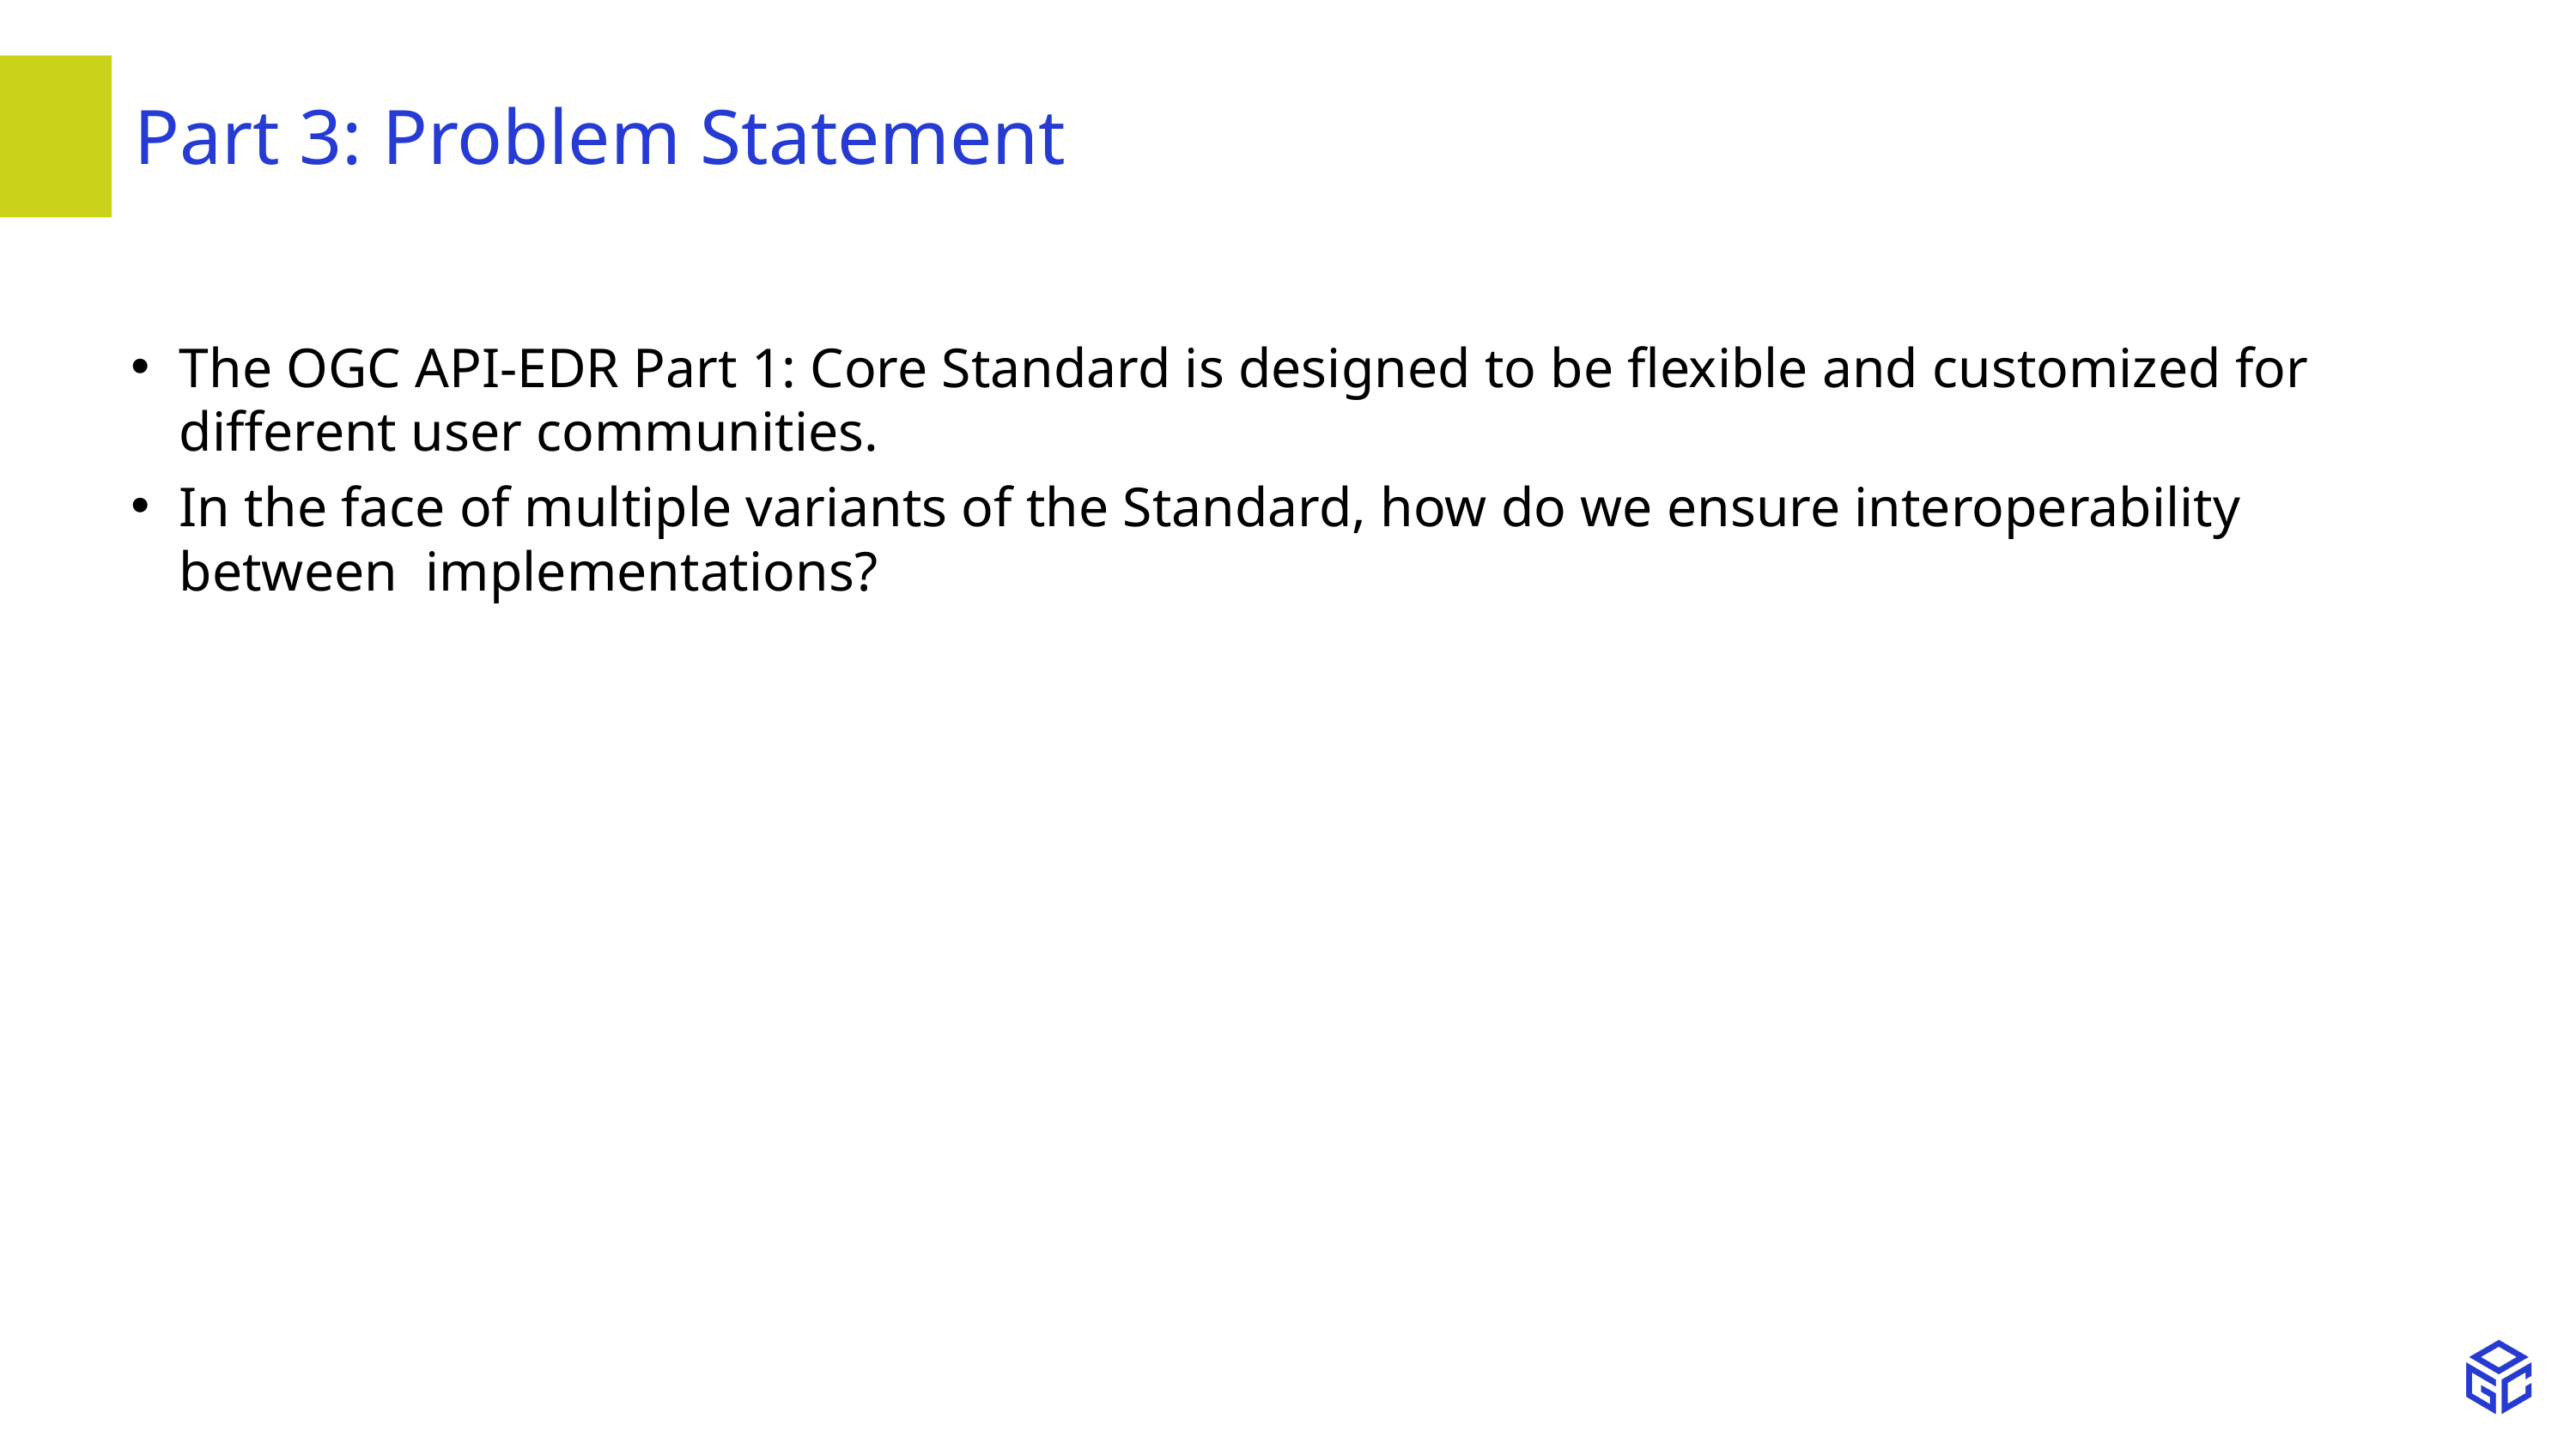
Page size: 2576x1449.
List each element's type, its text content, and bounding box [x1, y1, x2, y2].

list The OGC API-EDR Part 1: Core Standard is designed to be flexible and customized for different user communities. In the face of multiple variants of the Standard, how do we ensure interoperability between implementations? [118, 326, 2457, 918]
title Part 3: Problem Statement [121, 78, 2457, 208]
picture [2456, 1333, 2544, 1422]
